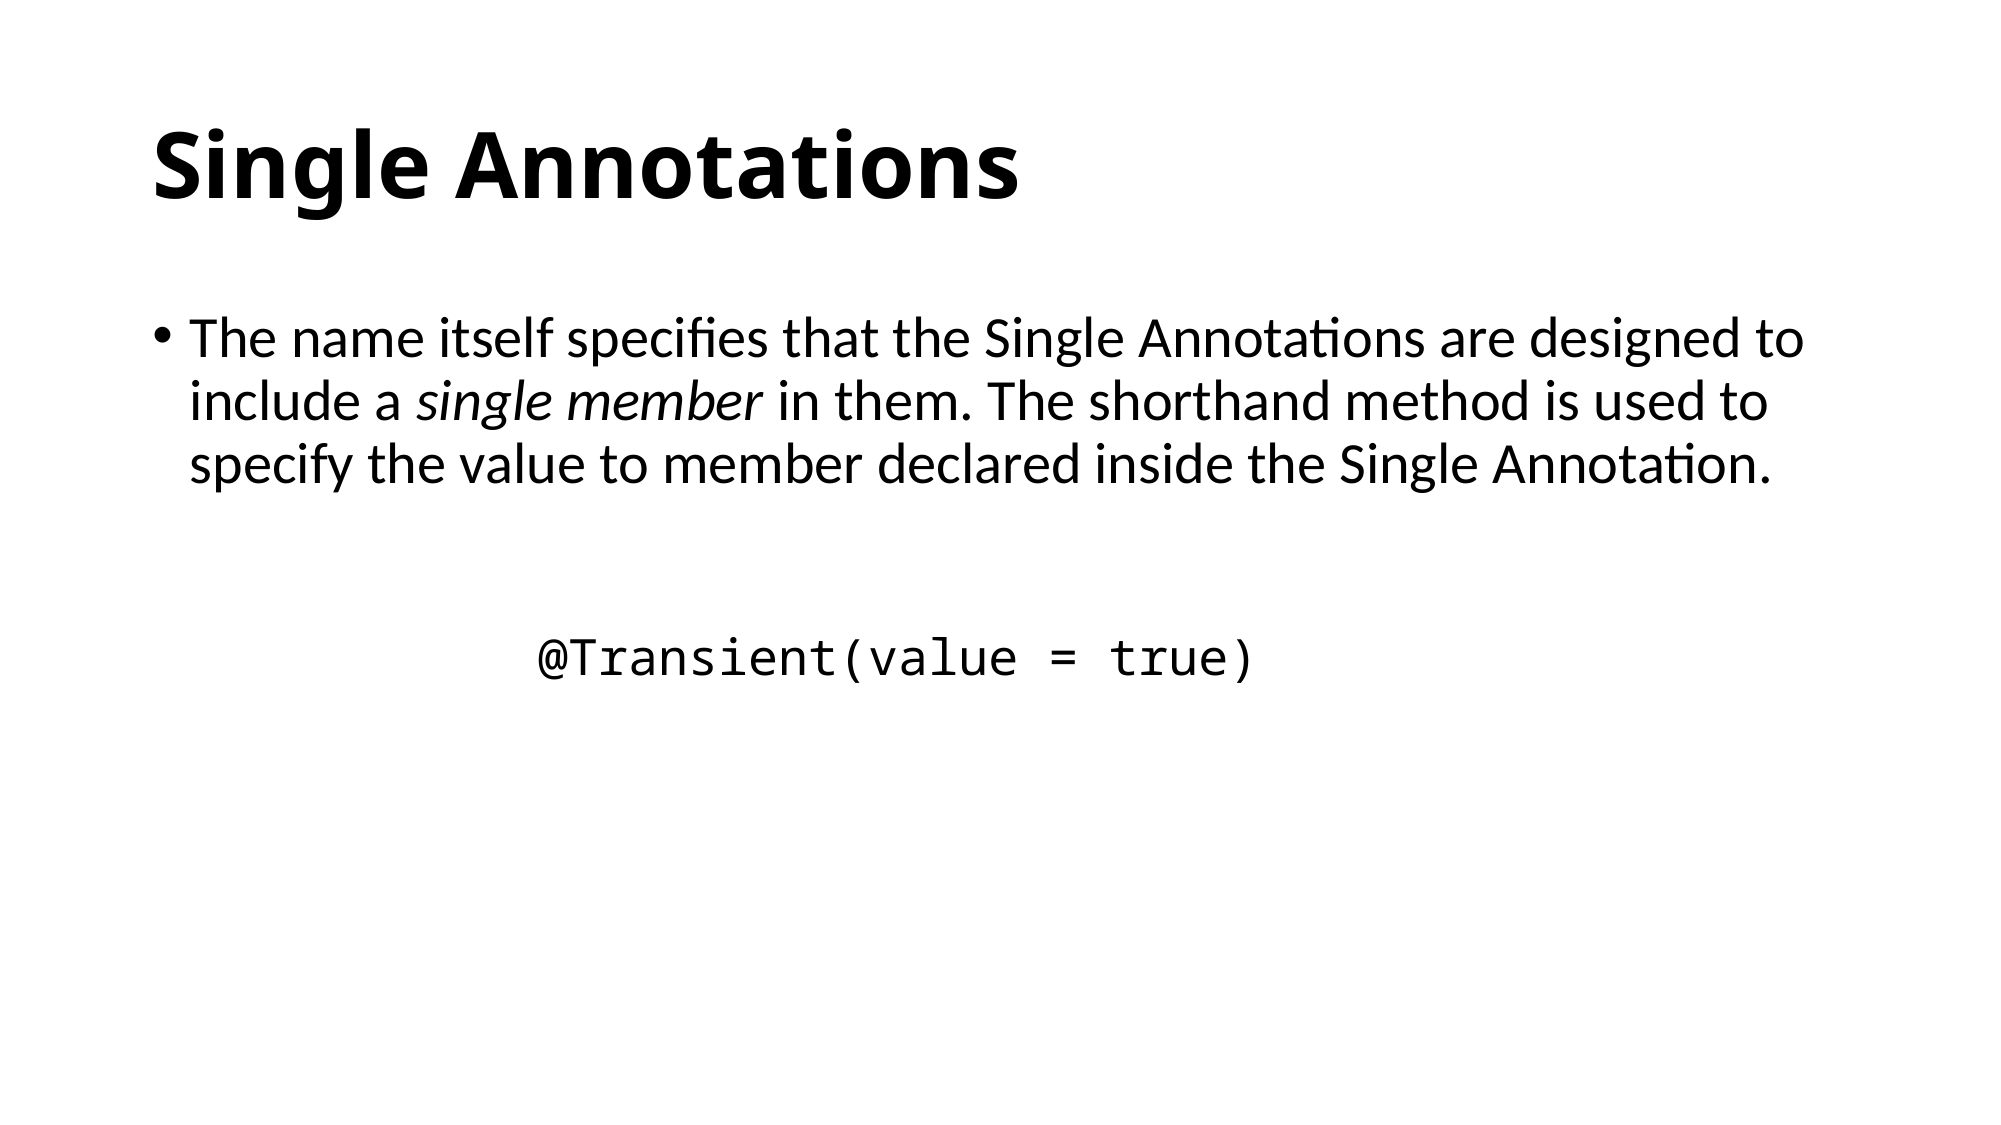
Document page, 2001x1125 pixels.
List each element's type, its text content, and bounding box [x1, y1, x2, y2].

title Single Annotations [137, 59, 1863, 278]
text_box @Transient(value = true) [523, 618, 1524, 694]
list The name itself specifies that the Single Annotations are designed to include a single member in them. The shorthand method is used to specify the value to member declared inside the Single Annotation. [137, 299, 1863, 1014]
